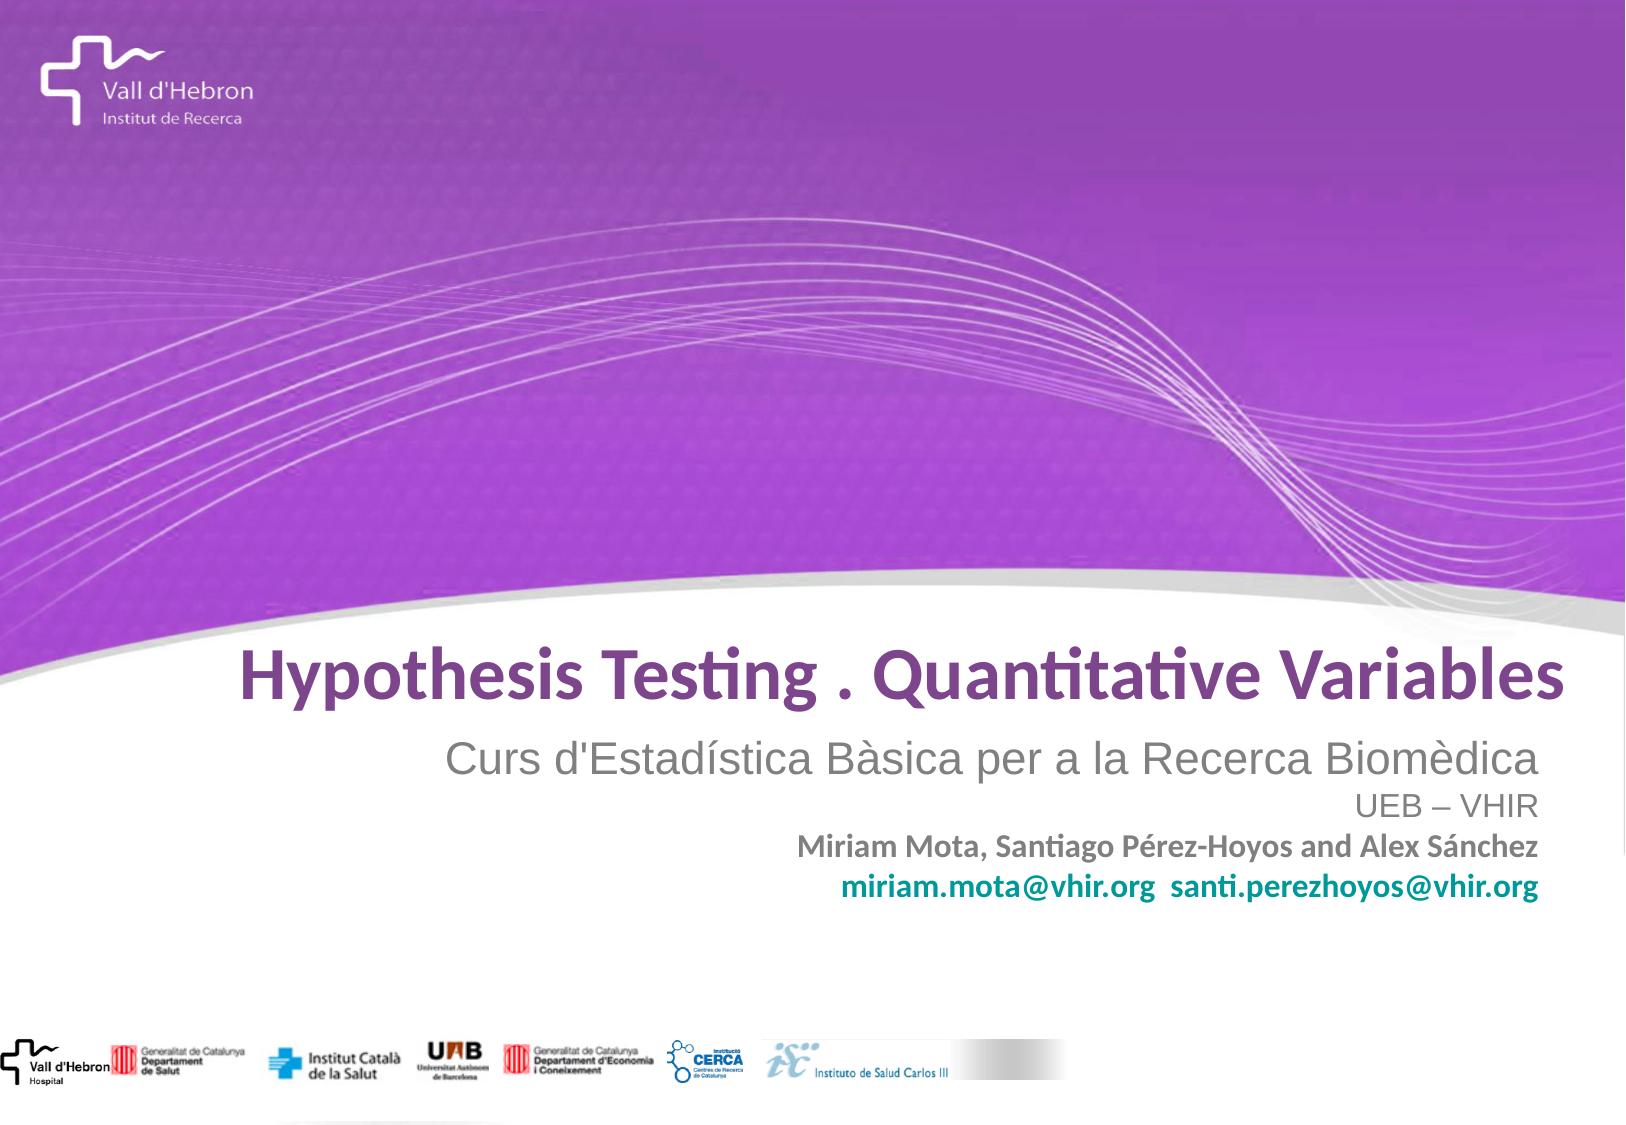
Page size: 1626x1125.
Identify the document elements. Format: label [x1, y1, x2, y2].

text_box [0, 1033, 1068, 1089]
picture [0, 0, 1625, 1121]
